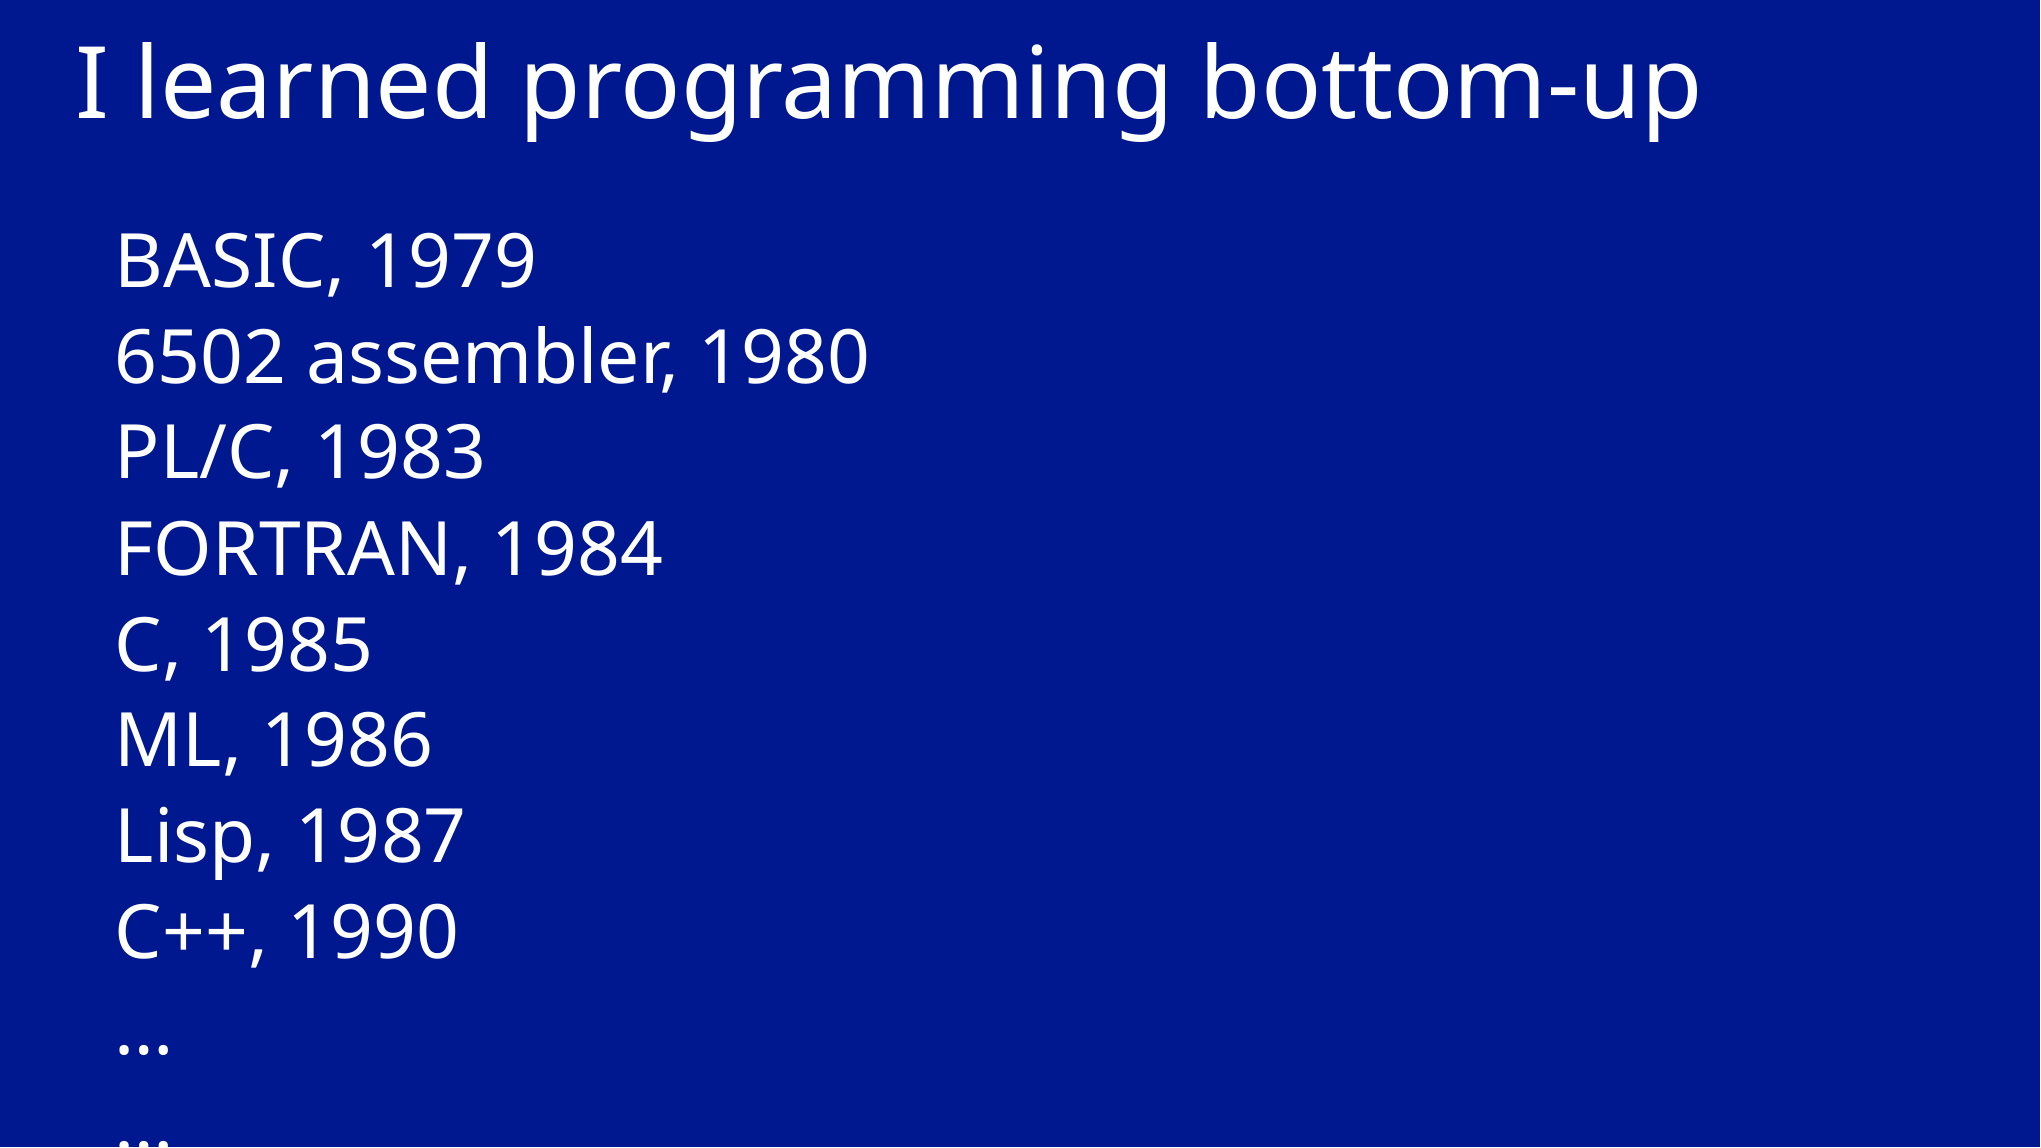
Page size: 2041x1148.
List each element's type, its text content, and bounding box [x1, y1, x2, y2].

list BASIC, 1979 6502 assembler, 1980 PL/C, 1983 FORTRAN, 1984 C, 1985 ML, 1986 Lisp, 1987 C++, 1990 … … [84, 198, 1956, 532]
title I learned programming bottom-up [45, 11, 1996, 161]
